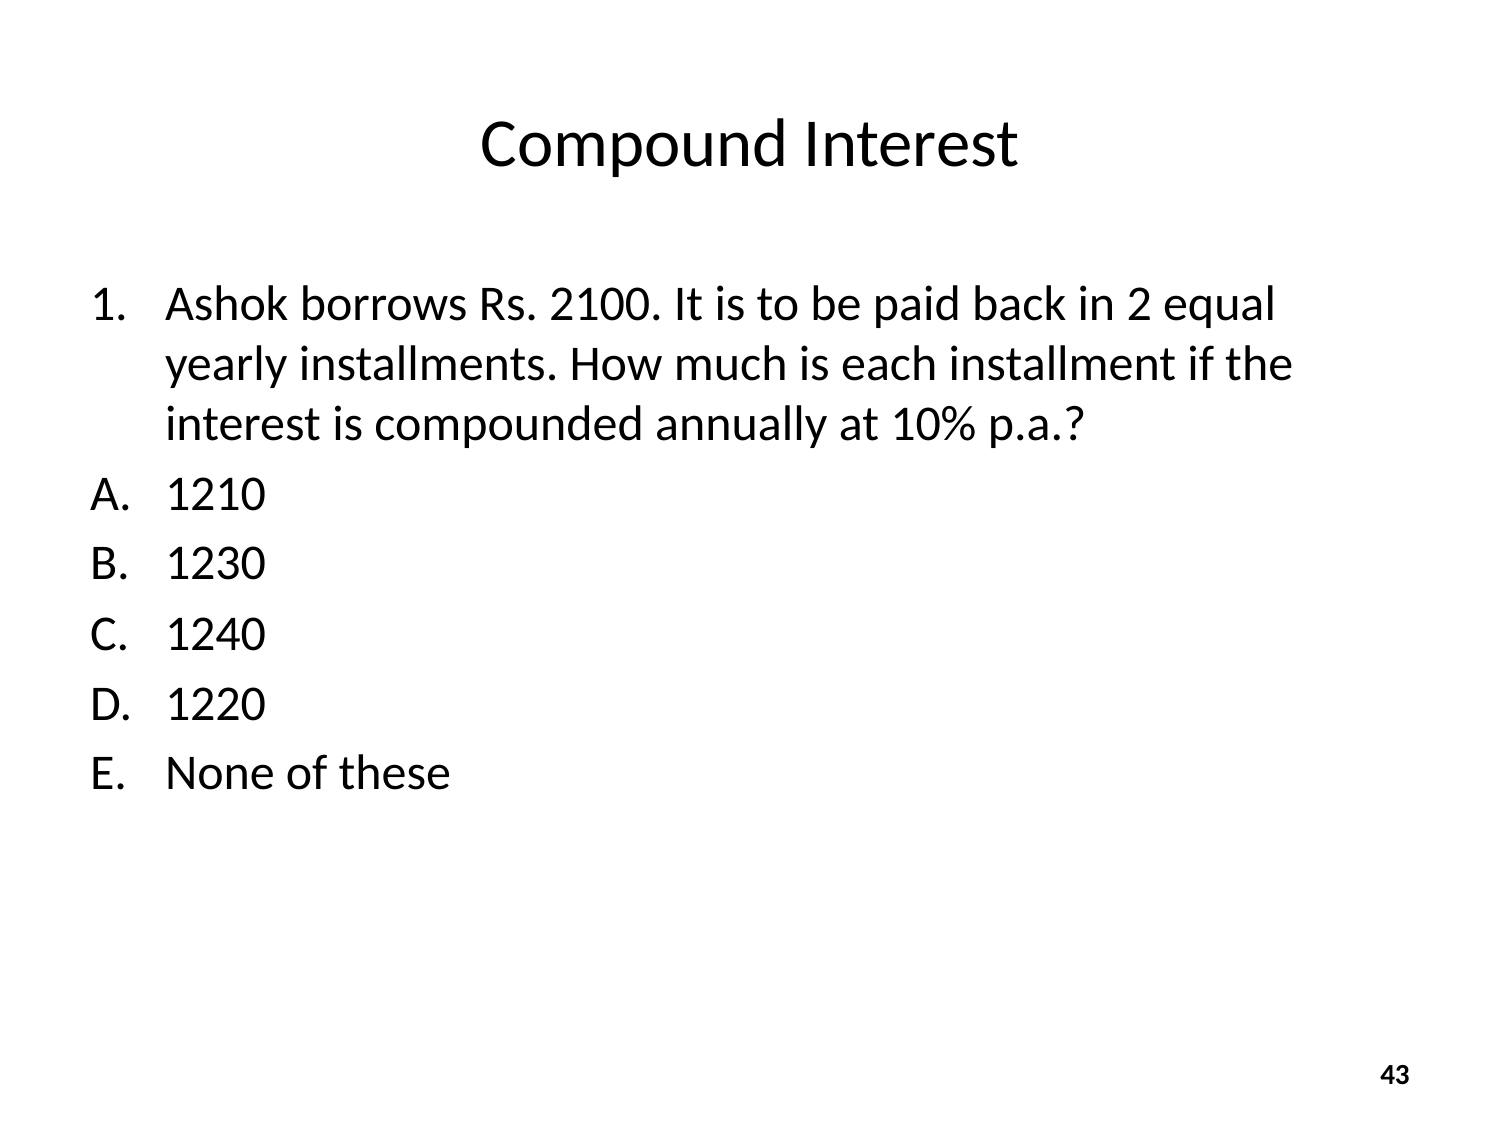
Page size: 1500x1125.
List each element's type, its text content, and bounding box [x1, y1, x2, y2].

list Ashok borrows Rs. 2100. It is to be paid back in 2 equal yearly installments. How much is each installment if the interest is compounded annually at 10% p.a.? 1210 1230 1240 1220 None of these [75, 262, 1425, 1005]
slide_number 43 [1074, 1042, 1425, 1103]
title Compound Interest [75, 45, 1425, 233]
